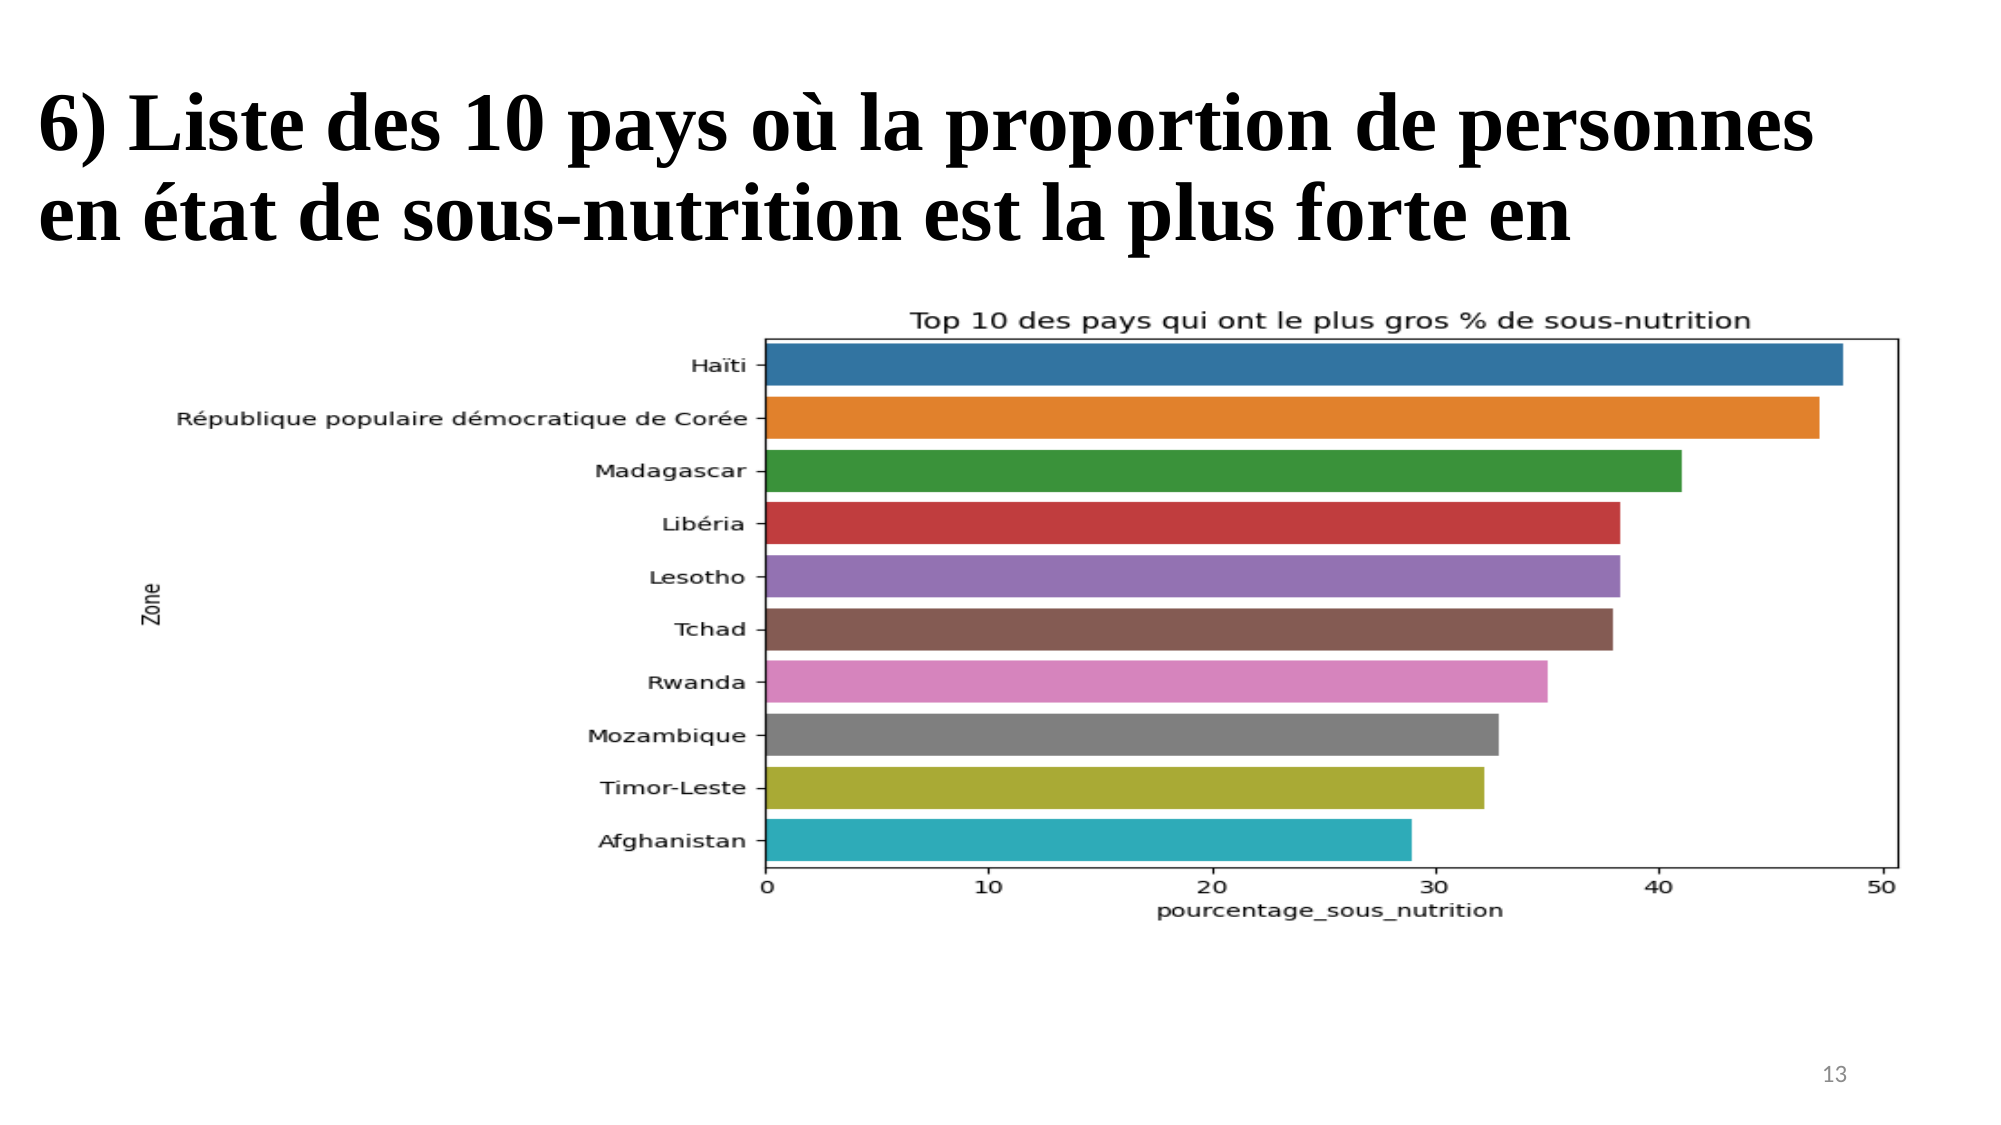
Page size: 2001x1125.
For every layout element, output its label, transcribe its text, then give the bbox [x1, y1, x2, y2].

title 6) Liste des 10 pays où la proportion de personnes en état de sous-nutrition est la plus forte en 2017 [23, 59, 1863, 278]
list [122, 299, 1916, 933]
slide_number 13 [1412, 1042, 1863, 1103]
